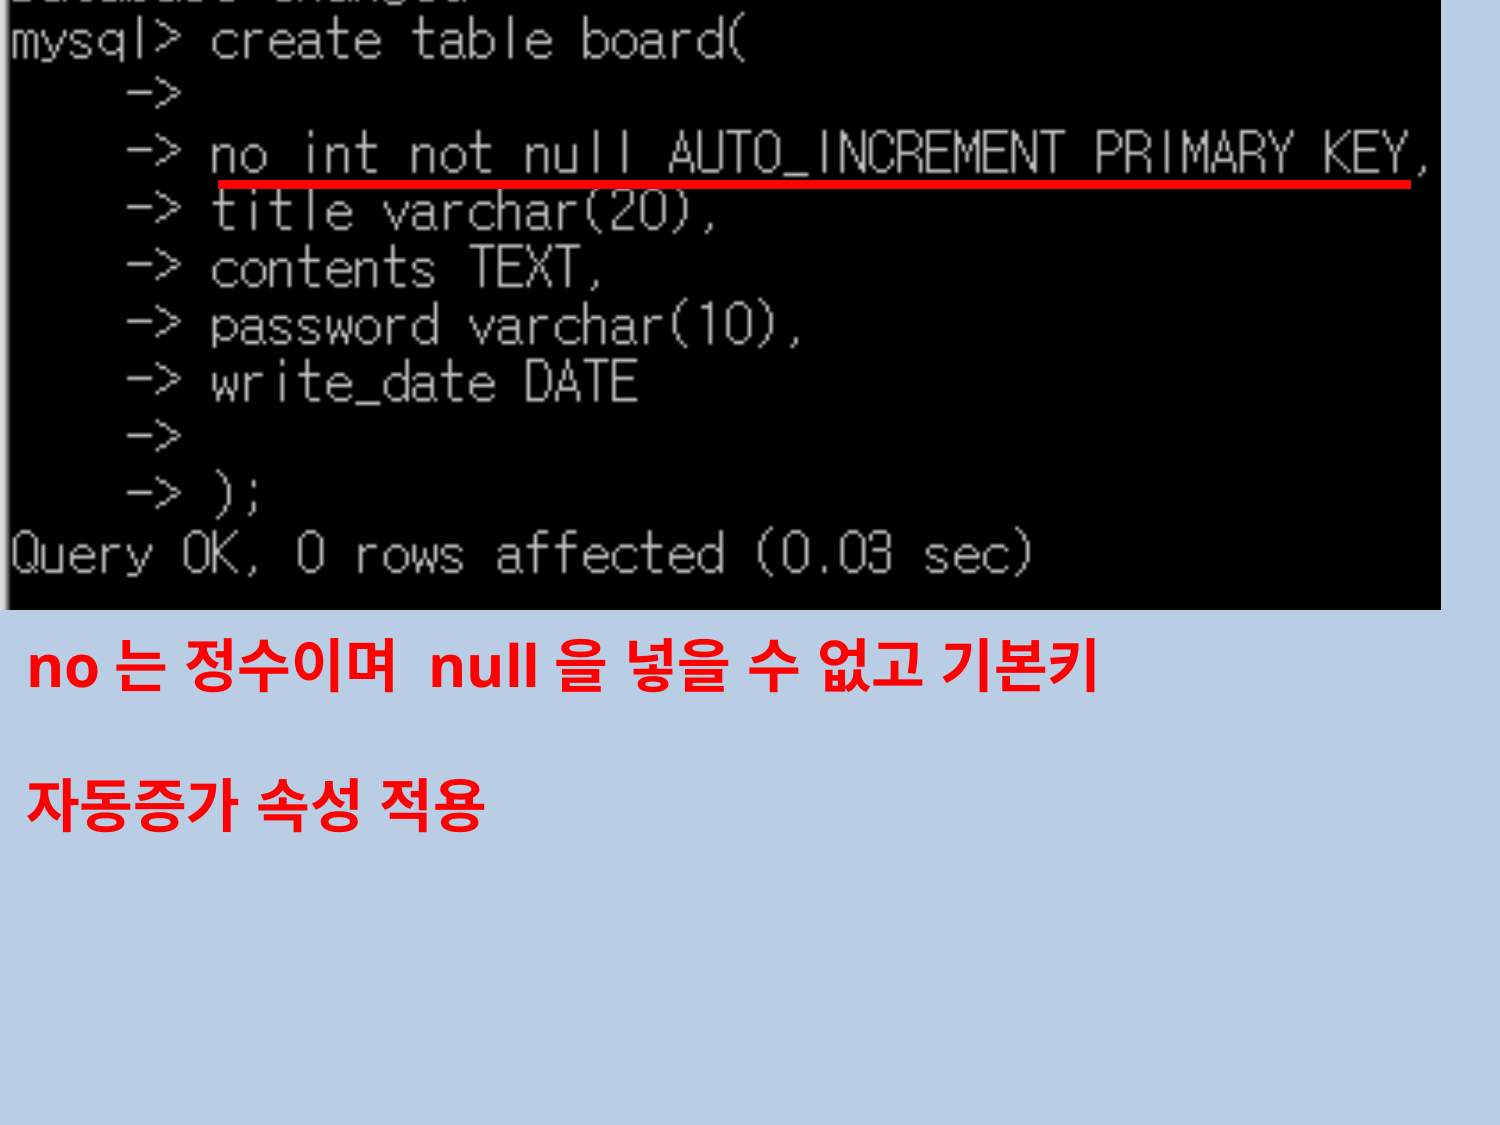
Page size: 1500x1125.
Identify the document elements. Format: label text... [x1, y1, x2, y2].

picture [0, 0, 1441, 610]
text_box no는 정수이며 null을 넣을 수 없고 기본키 자동증가 속성 적용 [11, 621, 1436, 847]
